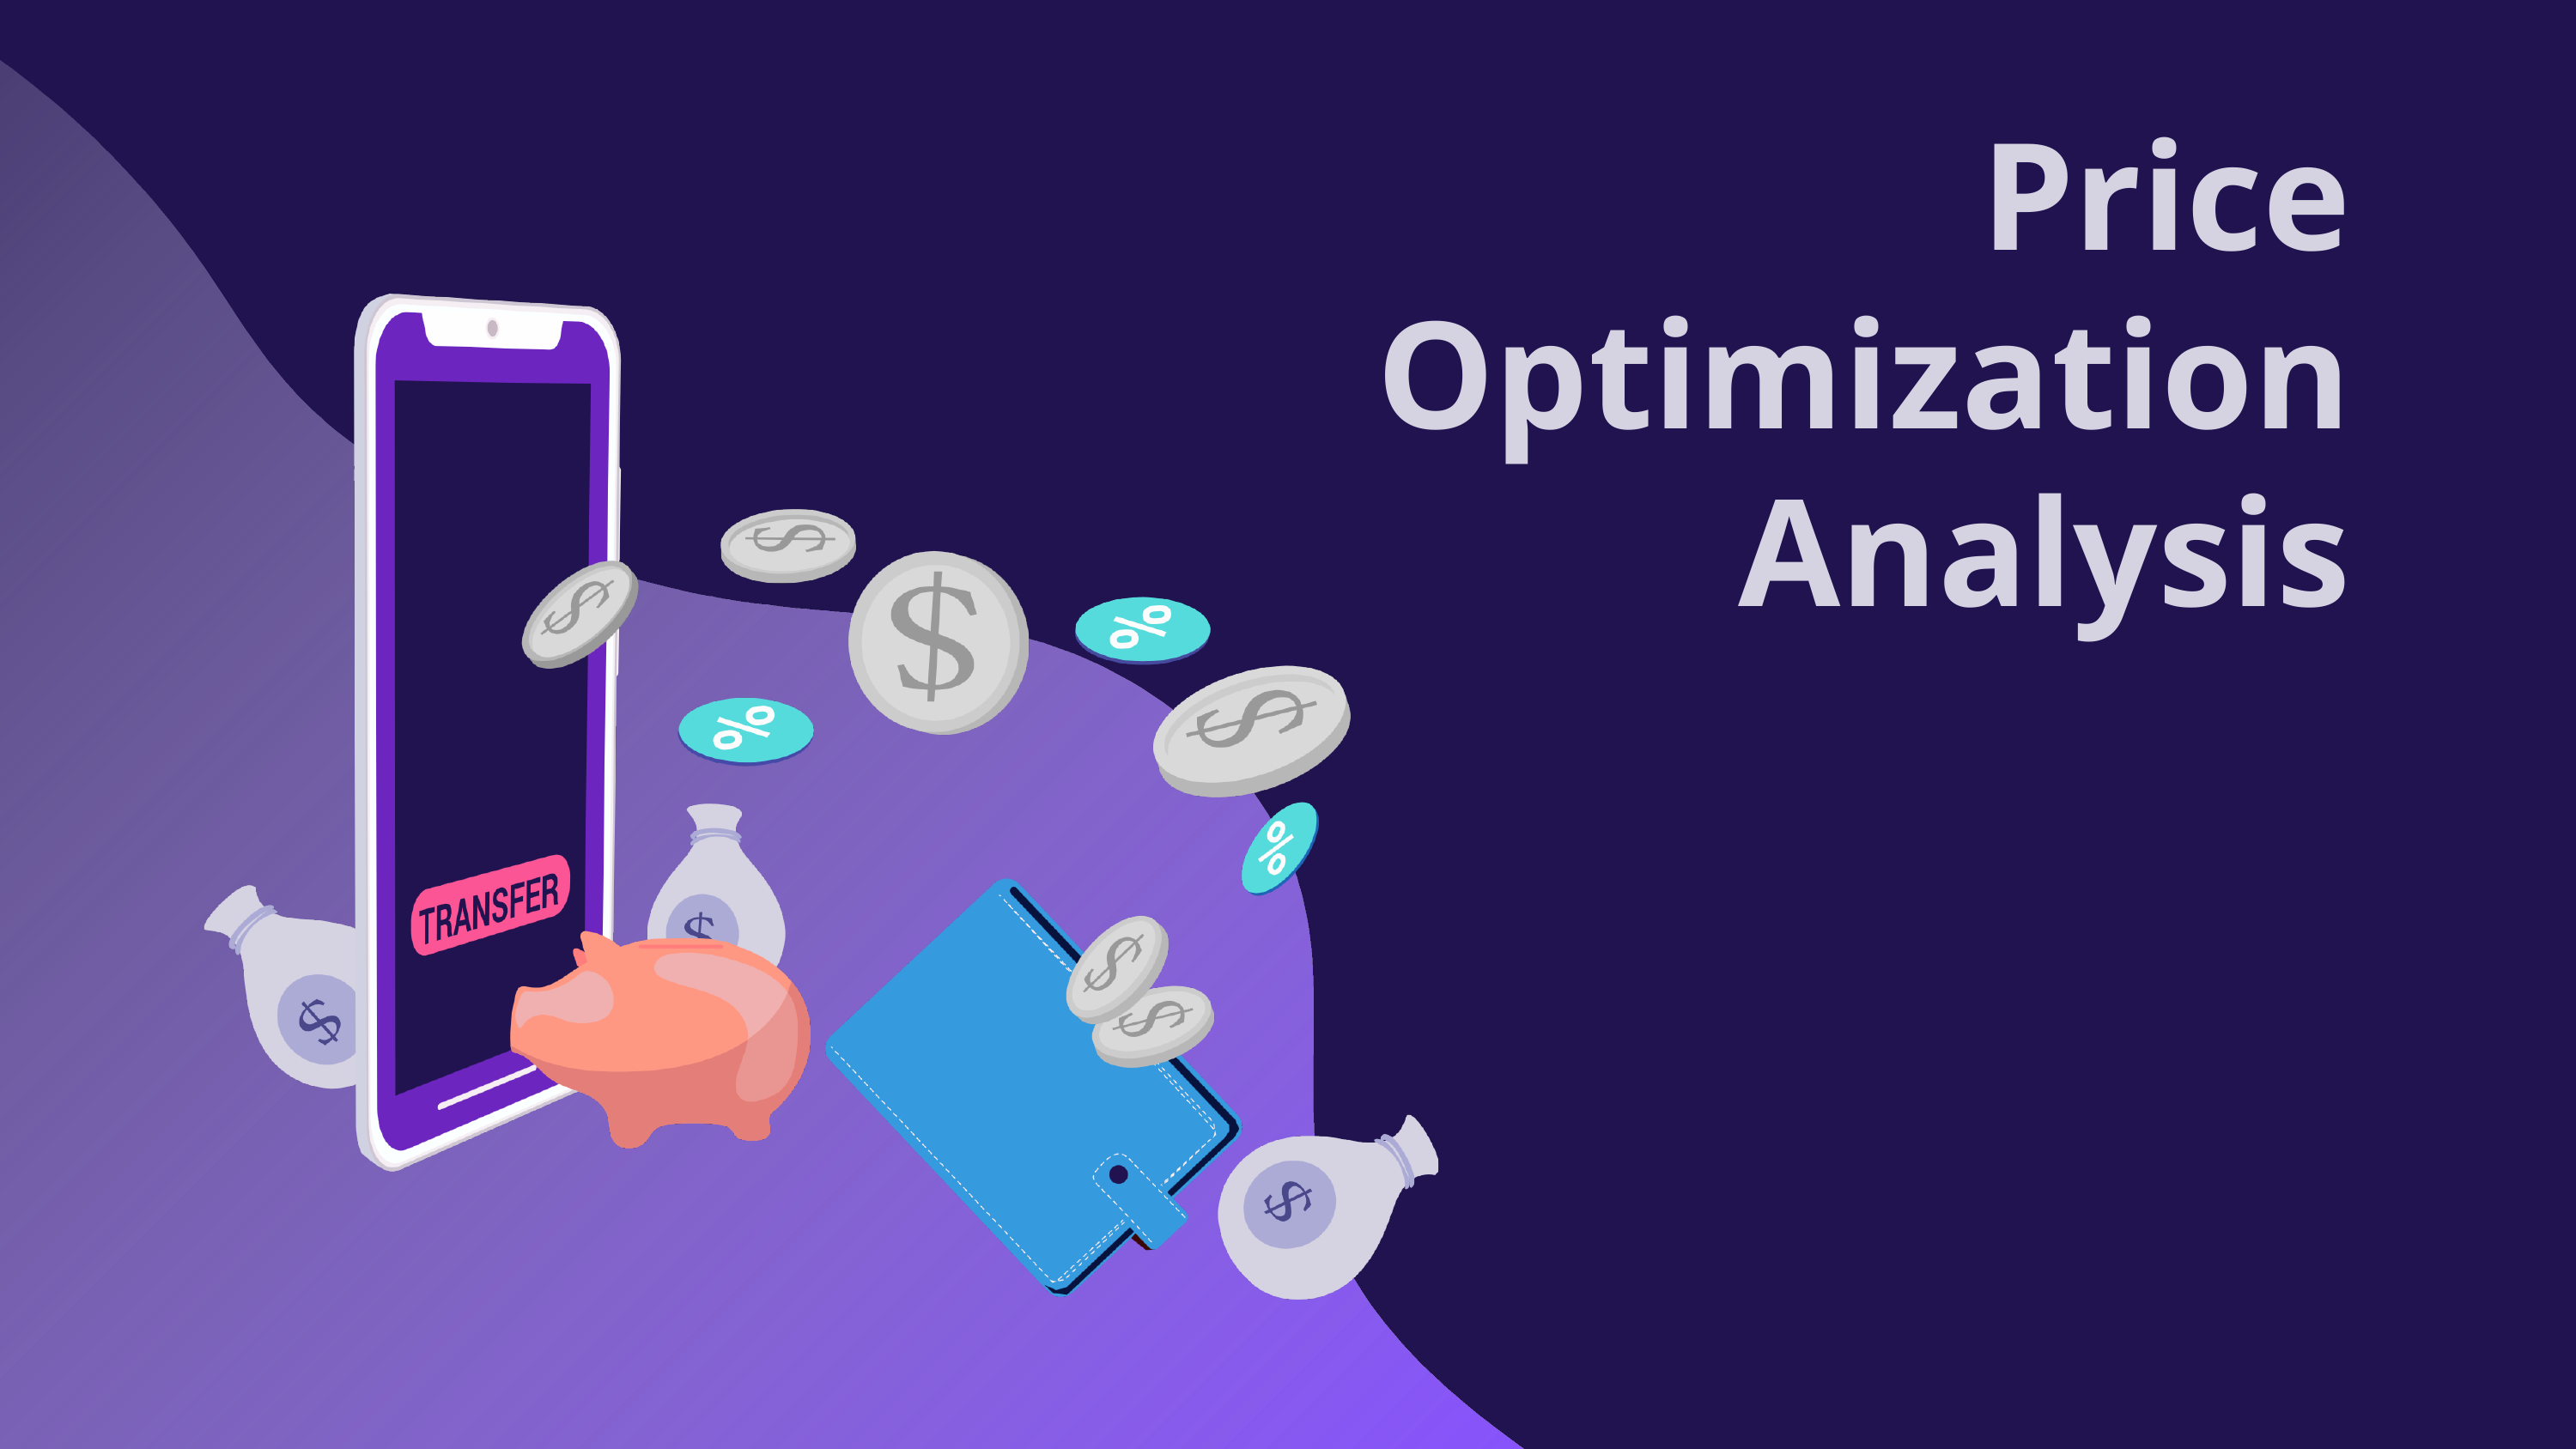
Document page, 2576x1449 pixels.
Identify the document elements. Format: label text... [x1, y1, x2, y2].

text_box Price Optimization Analysis [1530, 101, 2352, 993]
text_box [0, 44, 1524, 1449]
